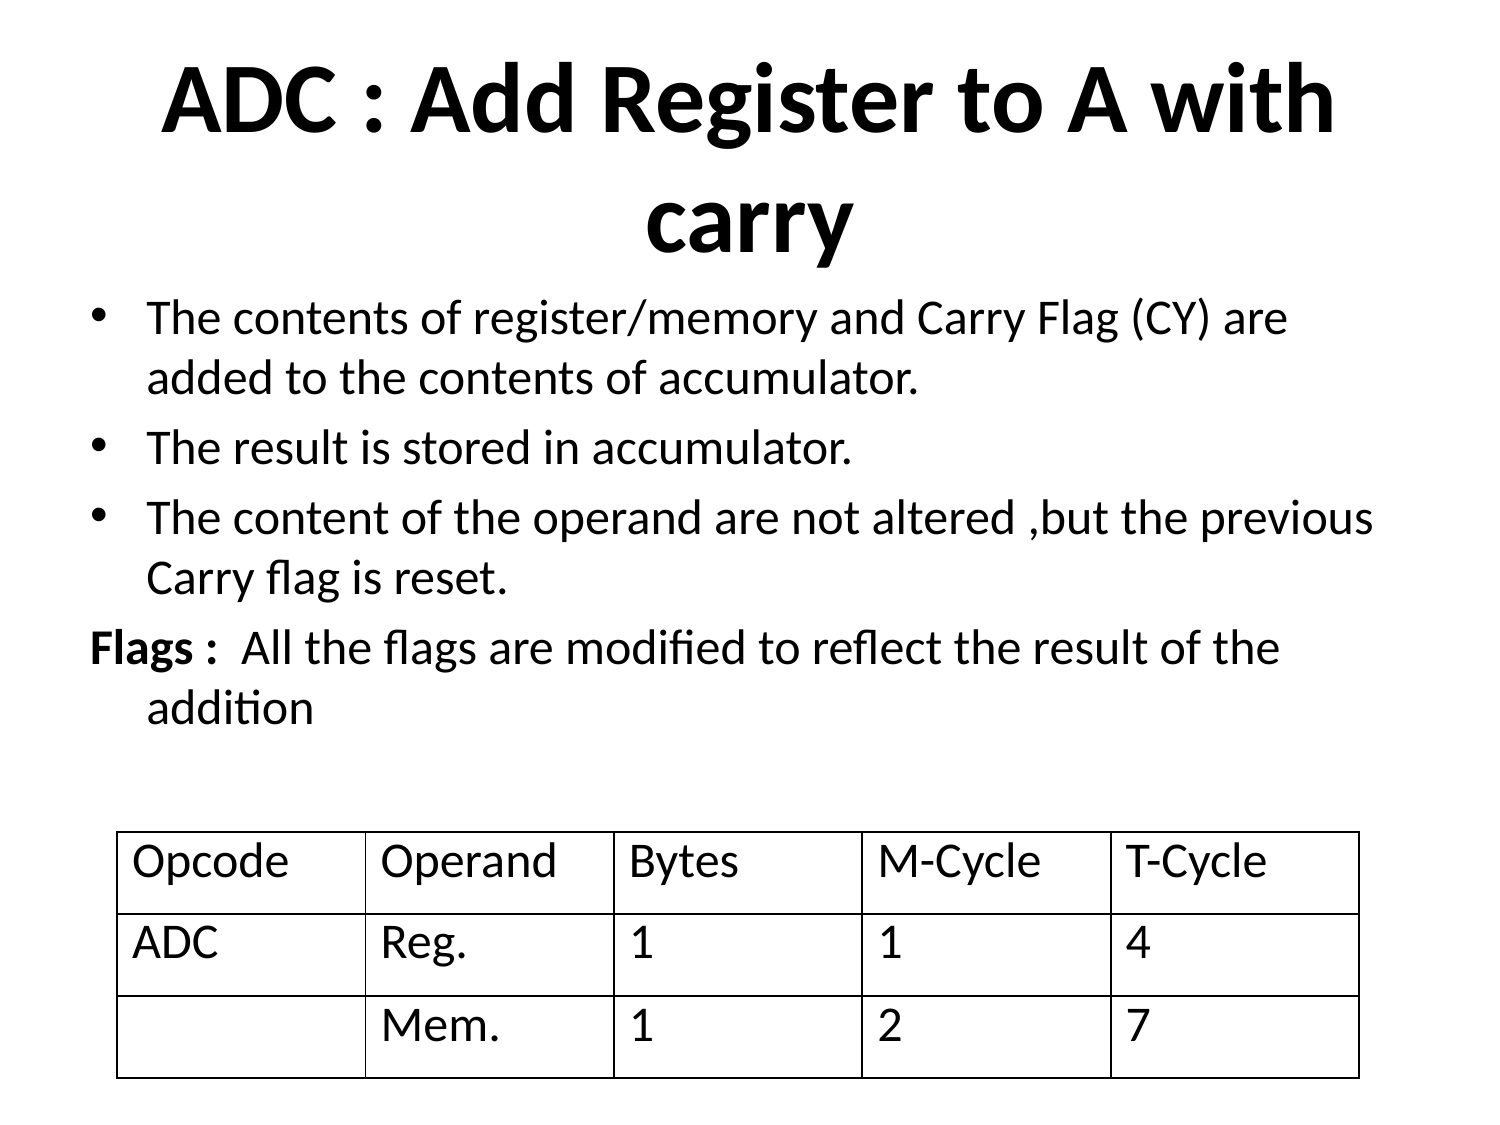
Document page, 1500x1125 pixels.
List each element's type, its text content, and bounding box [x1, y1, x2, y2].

table_cell 2 [863, 997, 1110, 1077]
table_header T-Cycle [1112, 833, 1358, 913]
table_cell Mem. [366, 997, 613, 1077]
table_cell ADC [118, 915, 365, 995]
table_cell 1 [615, 997, 861, 1077]
table_cell 1 [863, 915, 1110, 995]
table_cell Reg. [366, 915, 613, 995]
table_cell [118, 997, 365, 1077]
table_cell 4 [1112, 915, 1358, 995]
list The contents of register/memory and Carry Flag (CY) are added to the contents of accumulator. The result is stored in accumulator. The content of the operand are not altered ,but the previous Carry flag is reset. Flags : All the flags are modified to reflect the result of the addition [75, 277, 1425, 879]
table_header Bytes [615, 833, 861, 913]
table_cell 7 [1112, 997, 1358, 1077]
table_header M-Cycle [863, 833, 1110, 913]
title ADC : Add Register to A with carry [75, 58, 1425, 247]
table_header Operand [366, 833, 613, 913]
table_cell 1 [615, 915, 861, 995]
table_header Opcode [118, 833, 365, 913]
